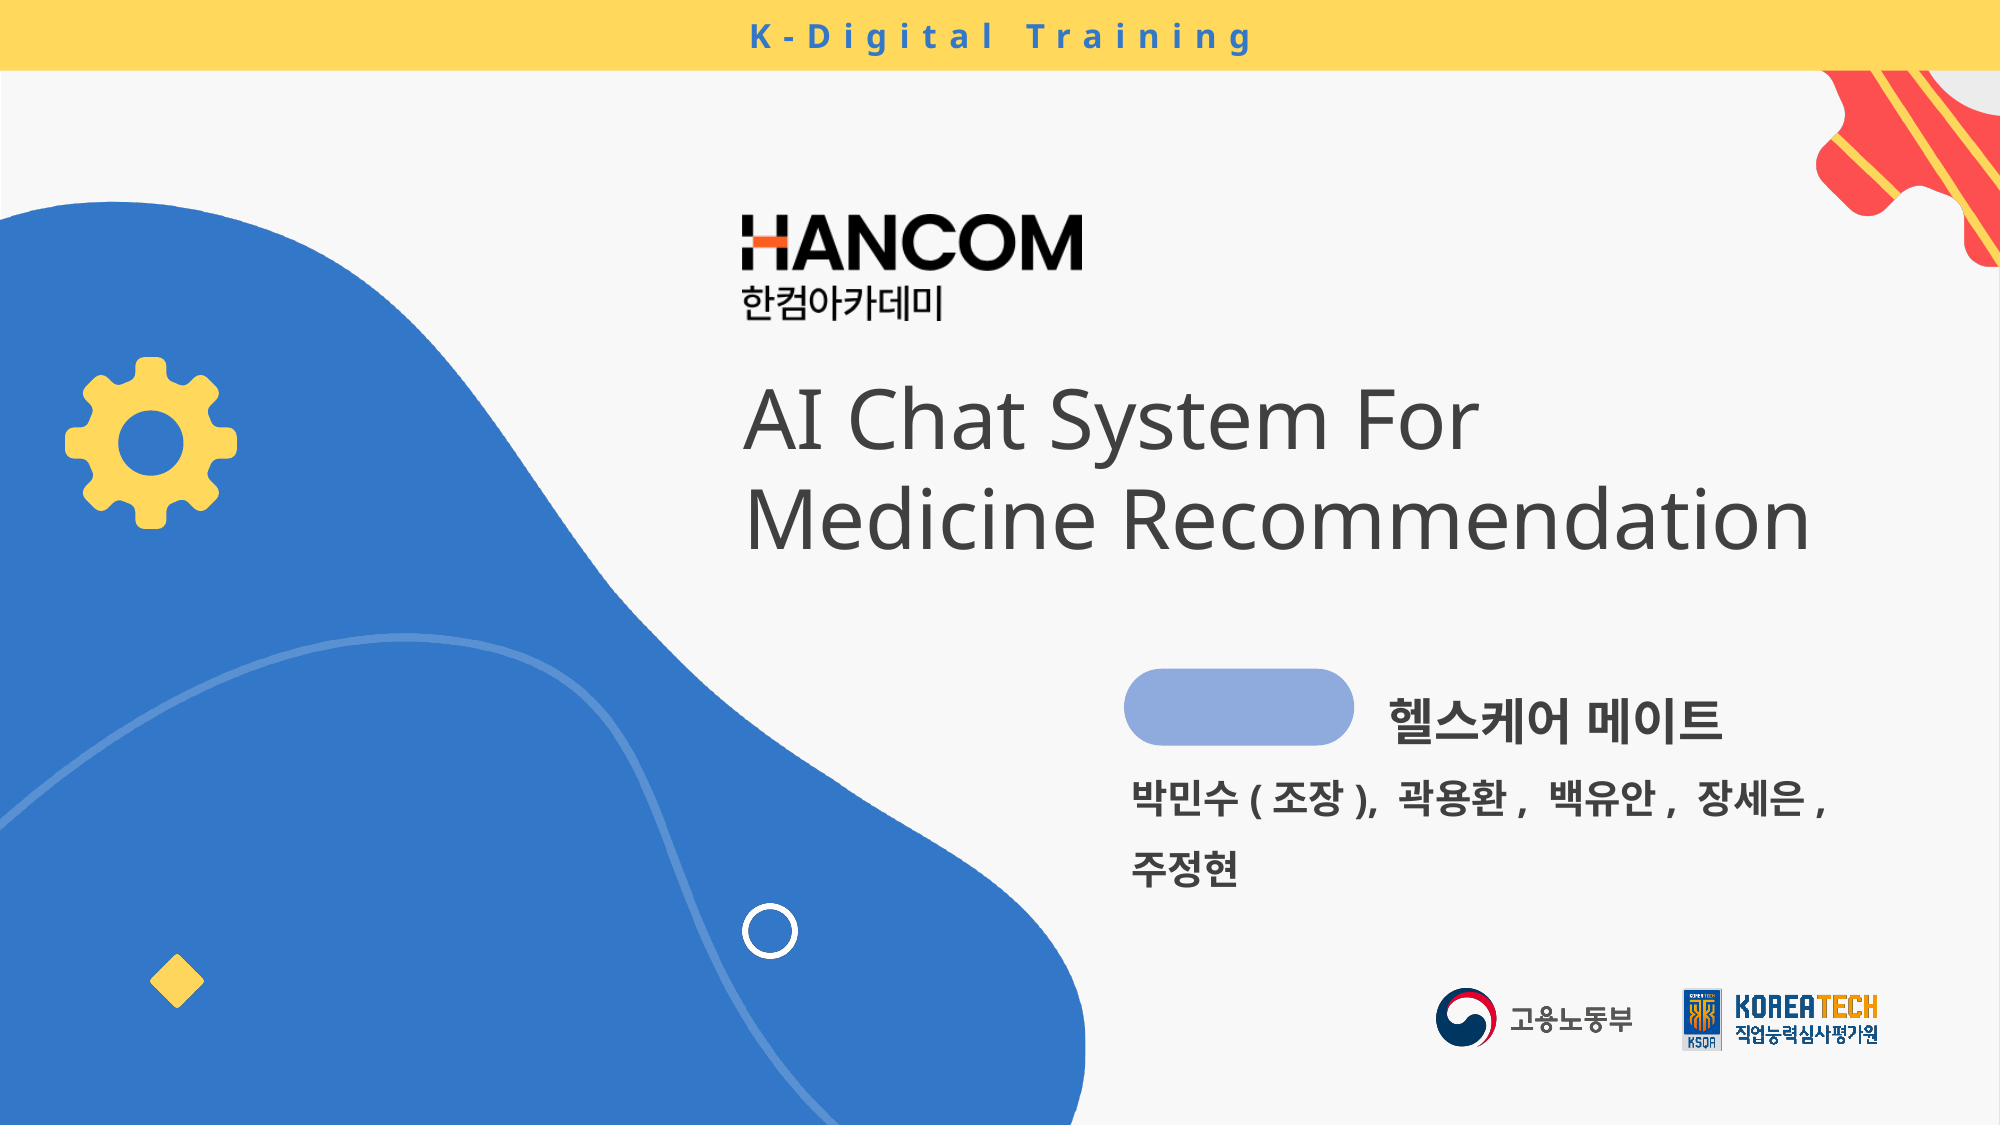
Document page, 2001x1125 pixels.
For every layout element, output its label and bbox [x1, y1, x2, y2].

text_box [1436, 988, 1877, 1051]
text_box [64, 357, 237, 529]
picture [0, 0, 2000, 1125]
